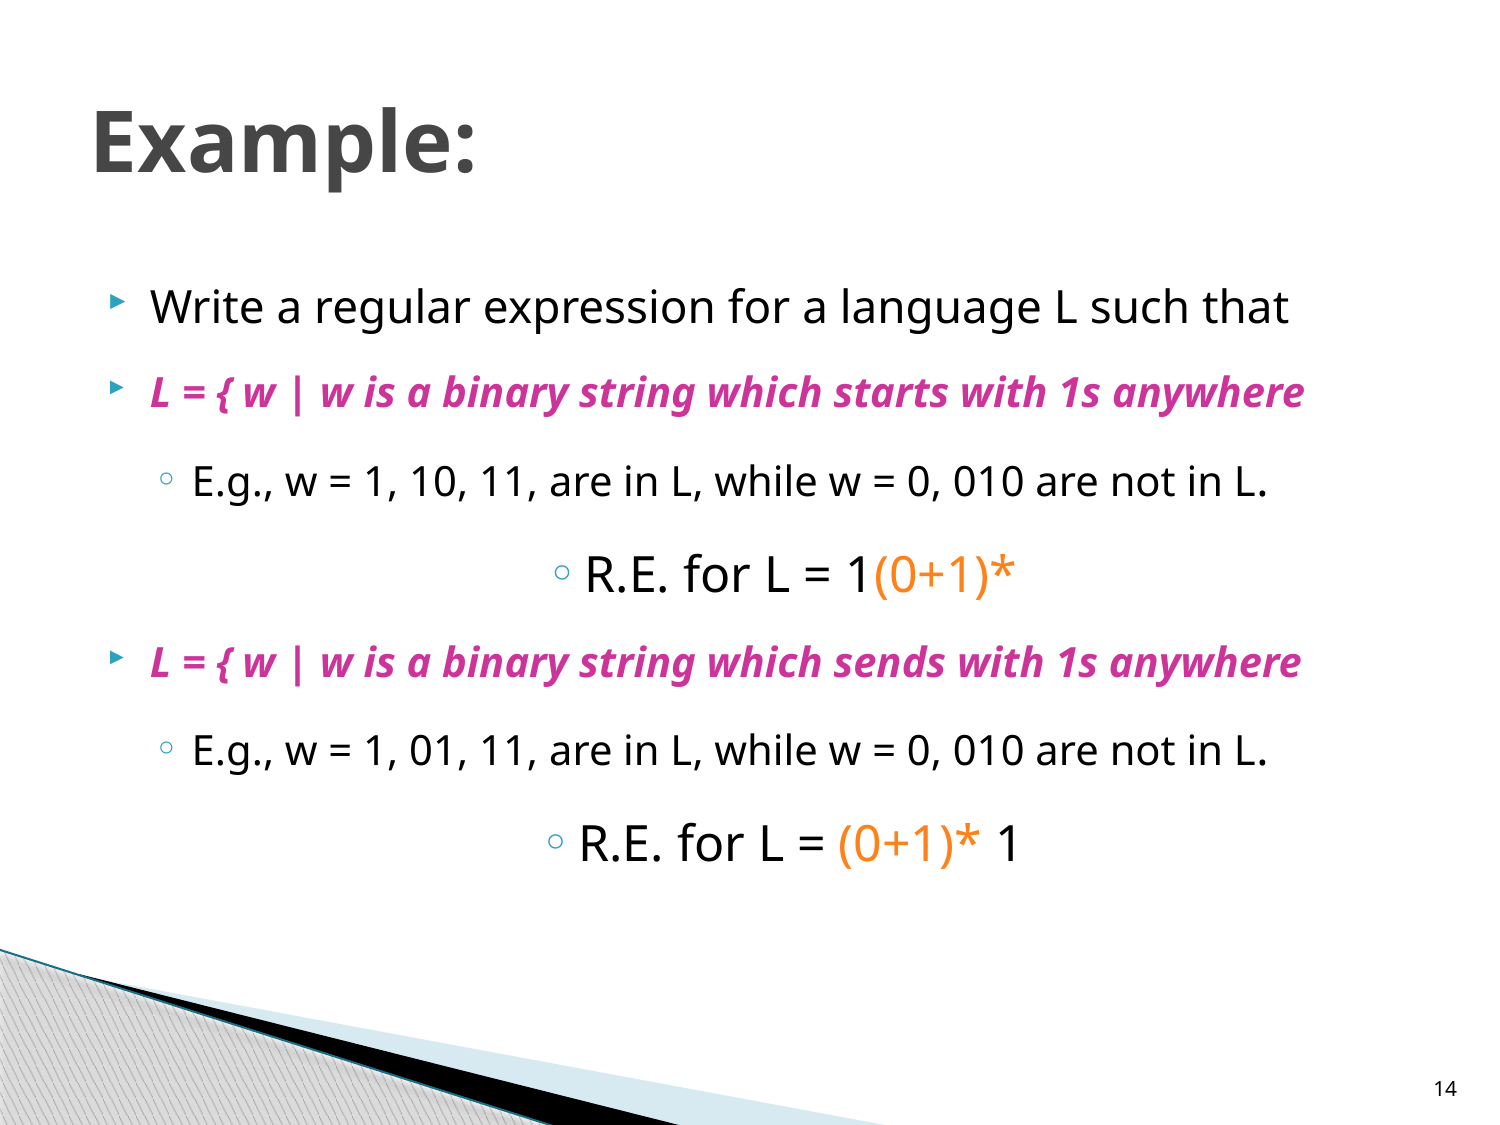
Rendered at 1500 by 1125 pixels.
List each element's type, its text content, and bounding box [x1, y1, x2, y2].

title Example: [75, 45, 1425, 233]
list Write a regular expression for a language L such that L = { w | w is a binary string which starts with 1s anywhere E.g., w = 1, 10, 11, are in L, while w = 0, 010 are not in L. R.E. for L = 1(0+1)* L = { w | w is a binary string which sends with 1s anywhere E.g., w = 1, 01, 11, are in L, while w = 0, 010 are not in L. R.E. for L = (0+1)* 1 [75, 243, 1425, 986]
slide_number 14 [1418, 1051, 1479, 1112]
